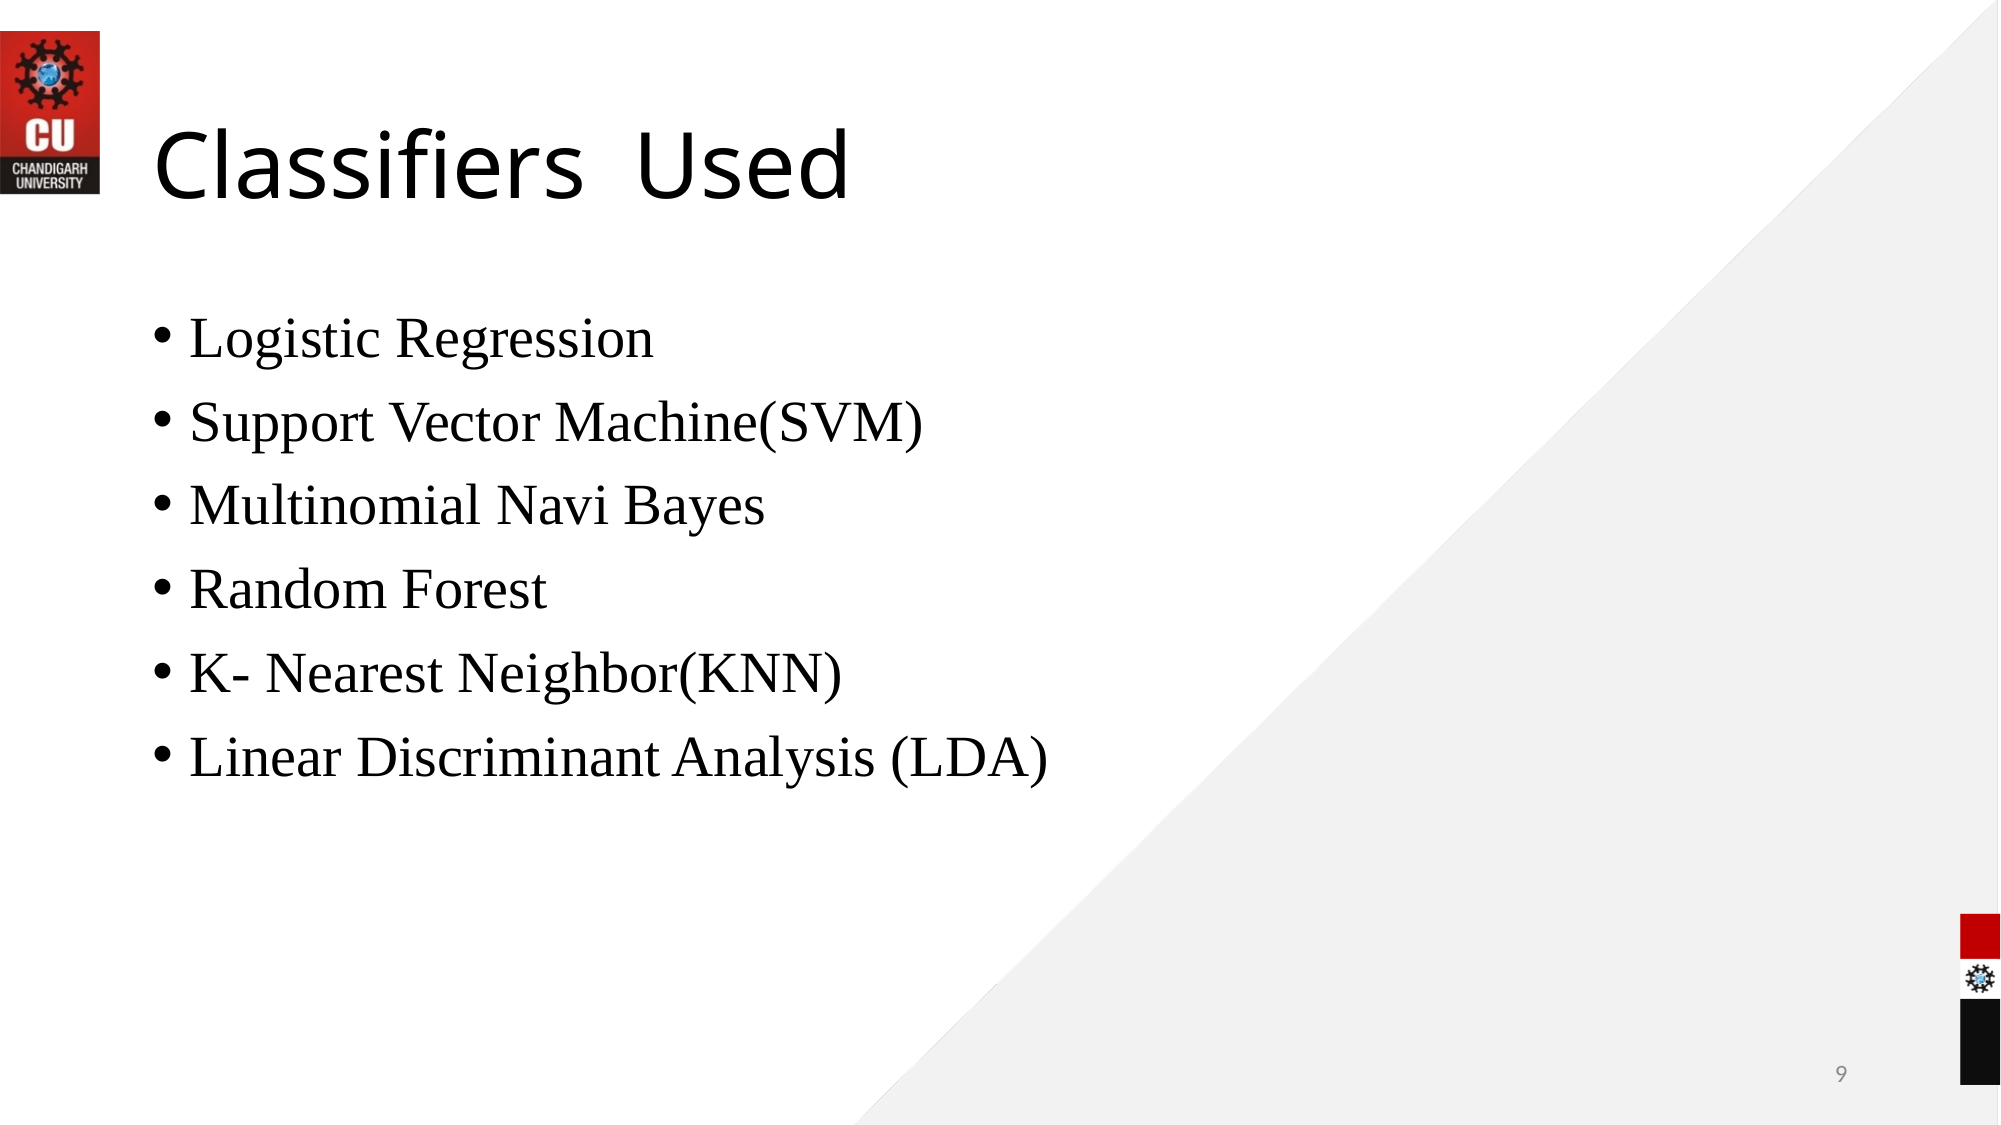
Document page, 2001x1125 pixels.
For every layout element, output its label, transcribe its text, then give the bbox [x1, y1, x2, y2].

list Logistic Regression Support Vector Machine(SVM) Multinomial Navi Bayes Random Forest K- Nearest Neighbor(KNN) Linear Discriminant Analysis (LDA) [137, 299, 1863, 1014]
slide_number 9 [1412, 1042, 1863, 1103]
title Classifiers Used [137, 59, 1863, 278]
picture [0, 0, 2001, 1125]
